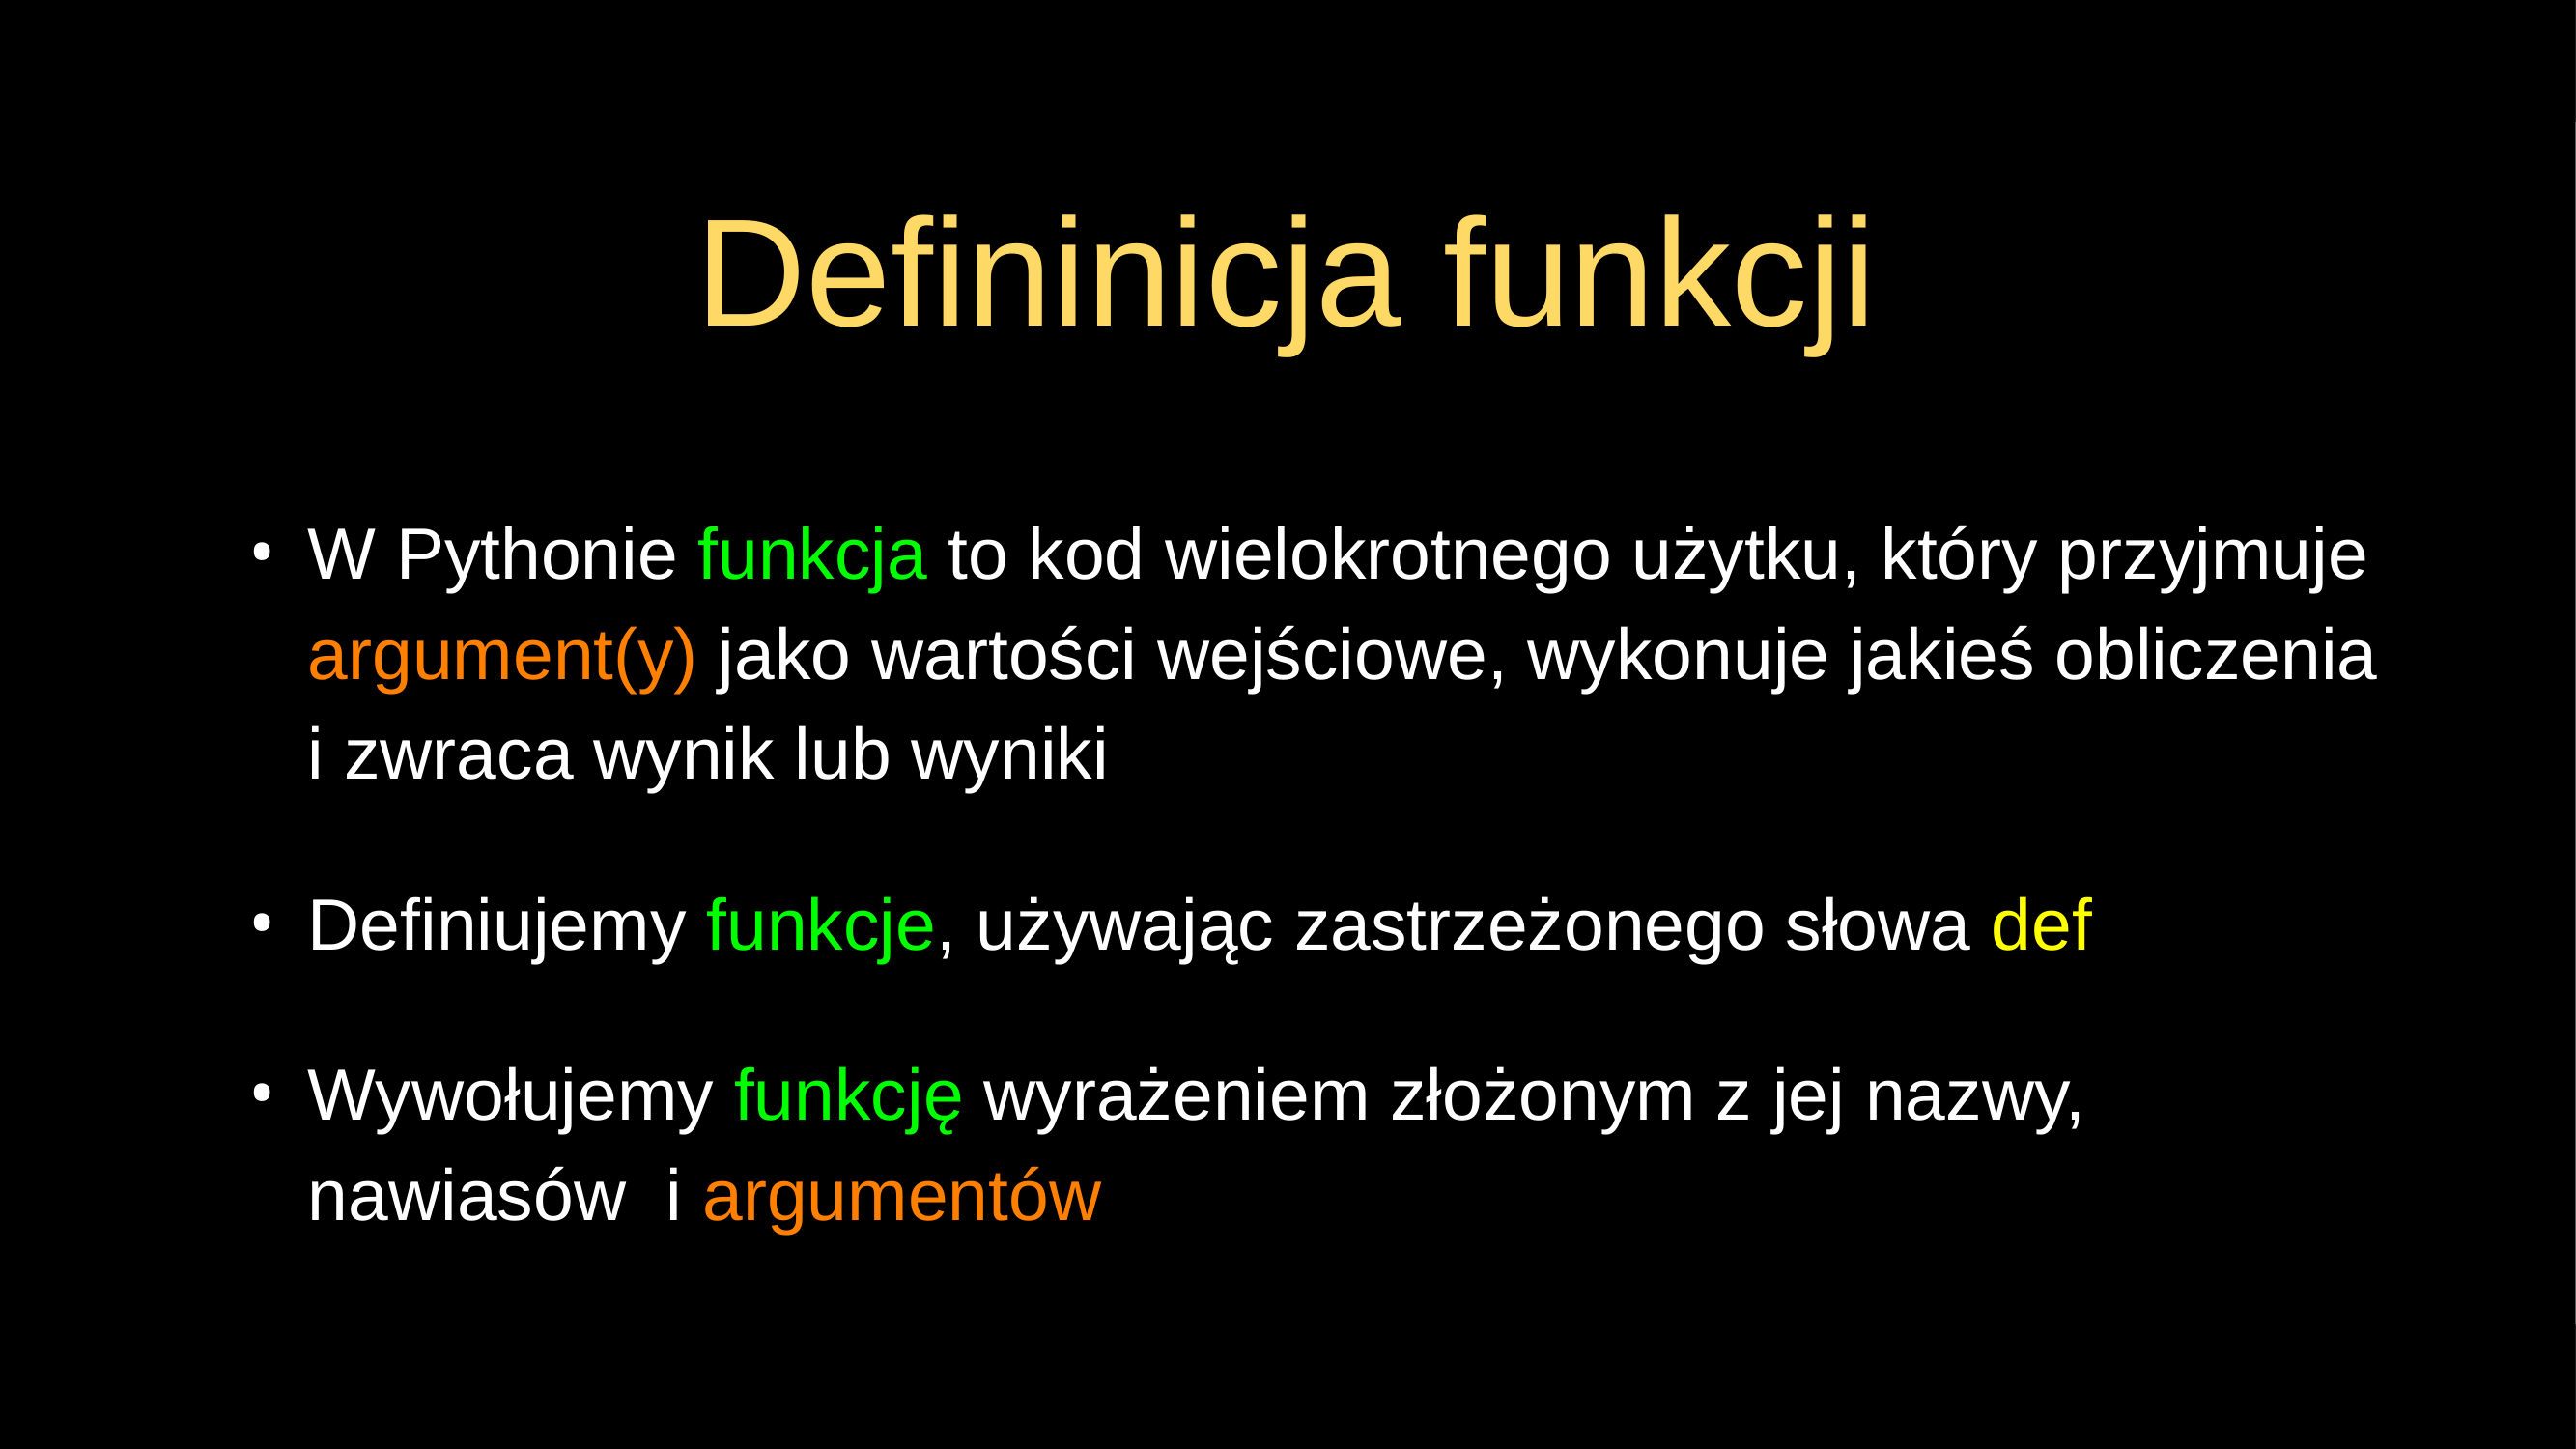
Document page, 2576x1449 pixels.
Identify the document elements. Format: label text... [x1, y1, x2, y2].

list W Pythonie funkcja to kod wielokrotnego użytku, który przyjmuje argument(y) jako wartości wejściowe, wykonuje jakieś obliczenia i zwraca wynik lub wyniki Definiujemy funkcje, używając zastrzeżonego słowa def Wywołujemy funkcję wyrażeniem złożonym z jej nazwy, nawiasów i argumentów [183, 412, 2391, 1317]
title Defininicja funkcji [183, 127, 2391, 403]
